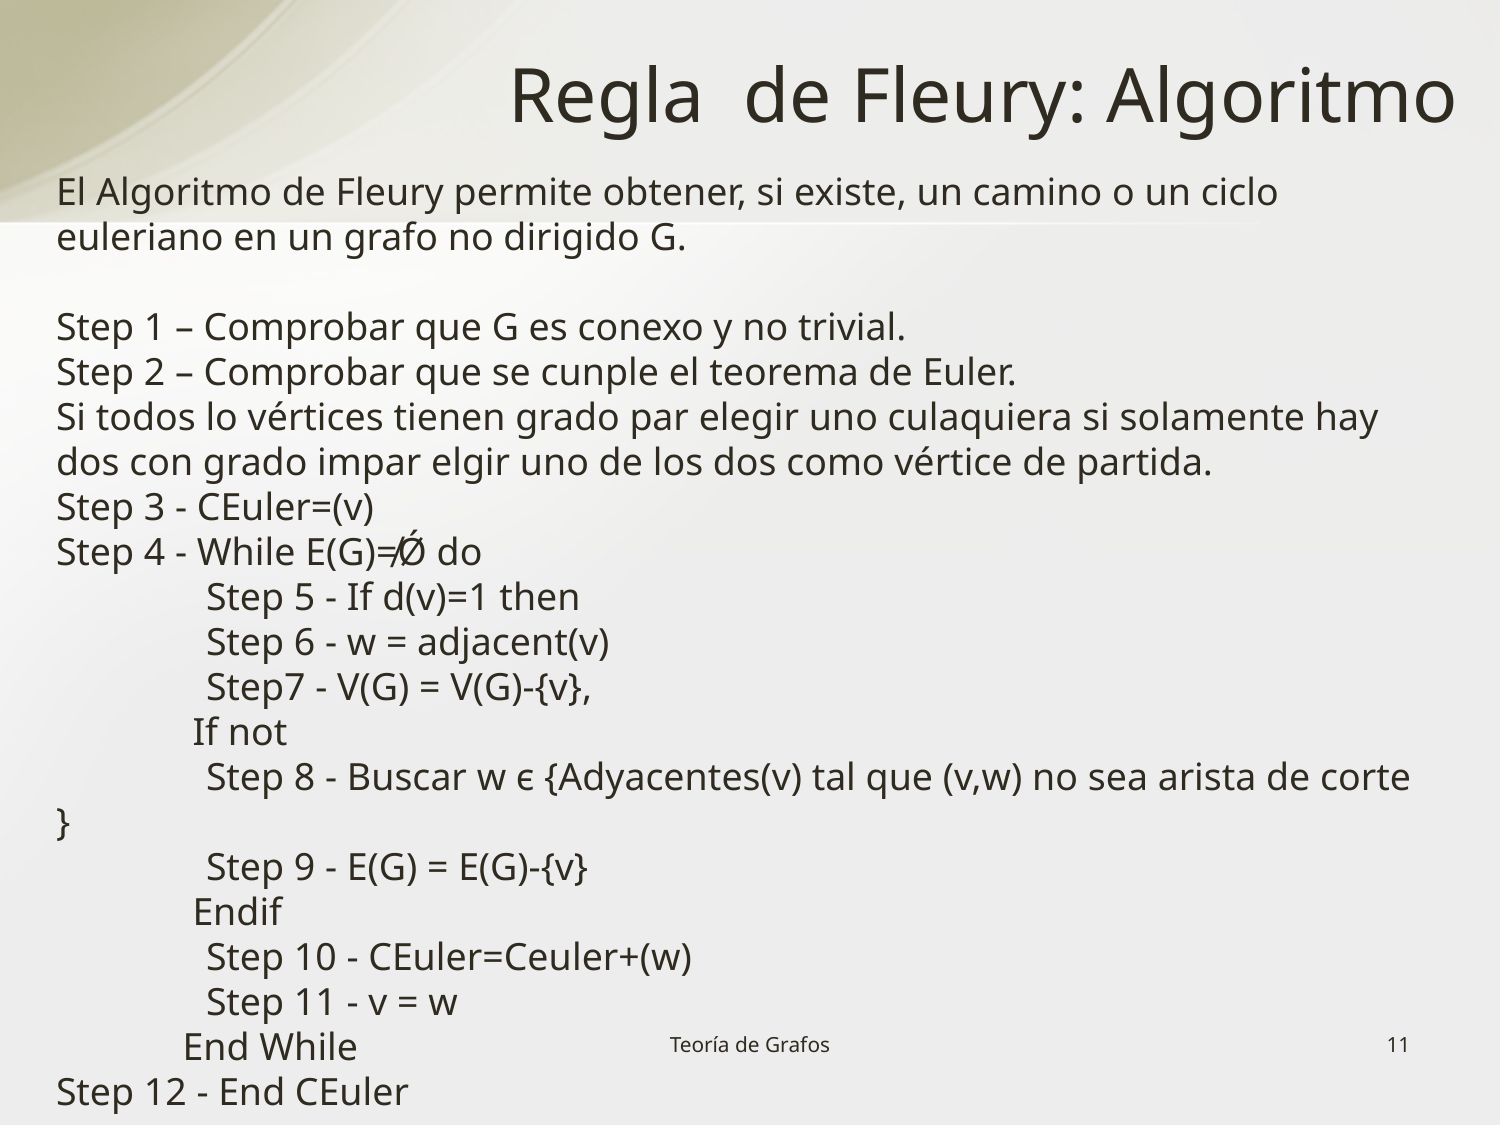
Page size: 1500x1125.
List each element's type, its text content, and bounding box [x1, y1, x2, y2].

text_box El Algoritmo de Fleury permite obtener, si existe, un camino o un ciclo euleriano en un grafo no dirigido G. Step 1 – Comprobar que G es conexo y no trivial. Step 2 – Comprobar que se cunple el teorema de Euler. Si todos lo vértices tienen grado par elegir uno culaquiera si solamente hay dos con grado impar elgir uno de los dos como vértice de partida. Step 3 - CEuler=(v) Step 4 - While E(G)≠Ǿ do Step 5 - If d(v)=1 then Step 6 - w = adjacent(v) Step7 - V(G) = V(G)-{v}, If not Step 8 - Buscar w є {Adyacentes(v) tal que (v,w) no sea arista de corte } Step 9 - E(G) = E(G)-{v} Endif Step 10 - CEuler=Ceuler+(w) Step 11 - v = w End While Step 12 - End CEuler [41, 160, 1436, 1121]
picture [0, 0, 1500, 1125]
title Regla de Fleury: Algoritmo [123, 30, 1474, 145]
